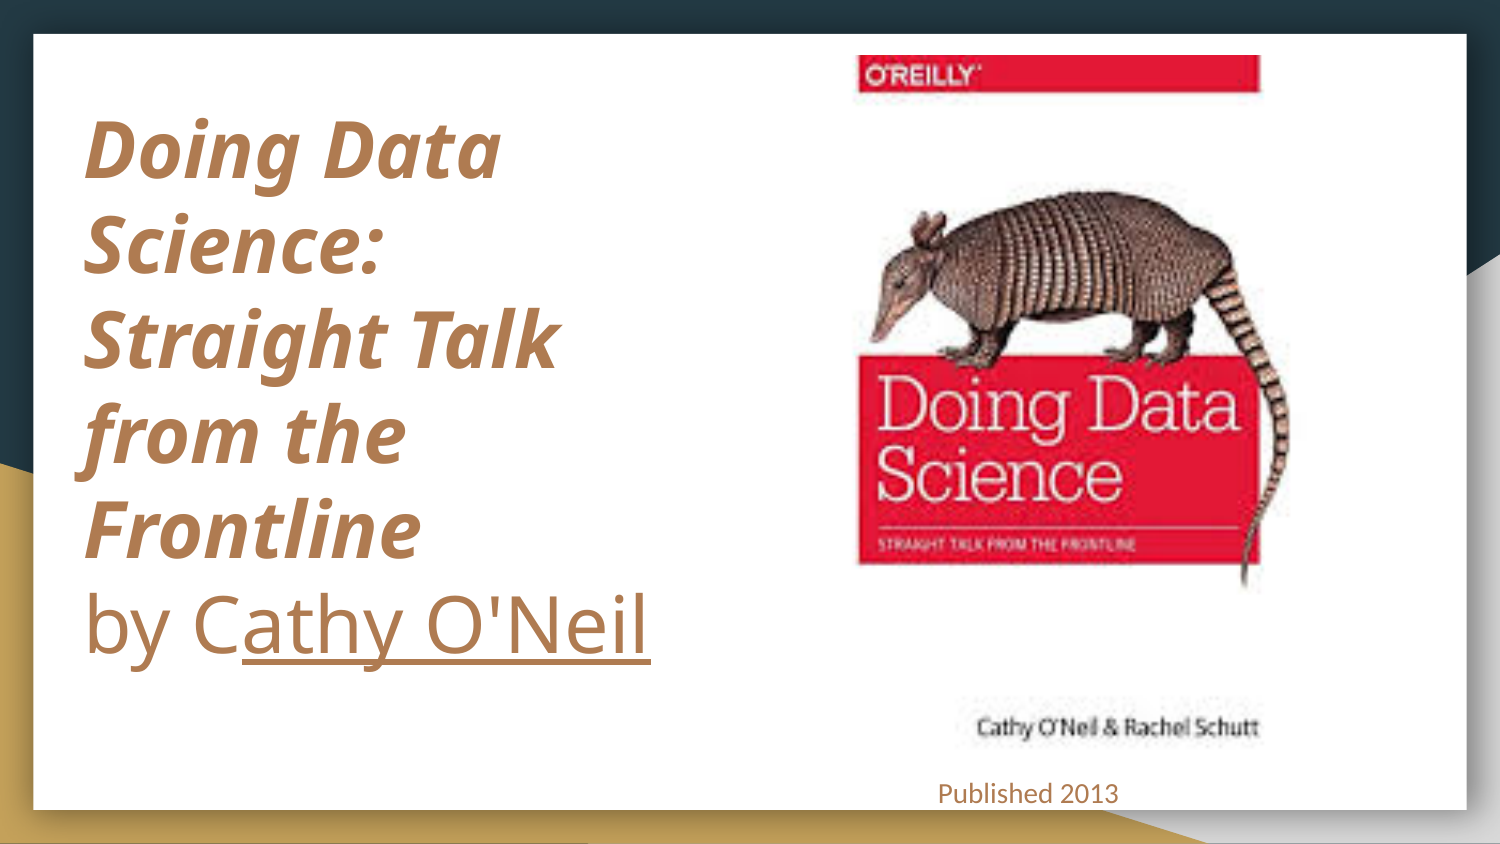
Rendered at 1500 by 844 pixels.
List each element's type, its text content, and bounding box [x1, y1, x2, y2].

text_box Published 2013 [922, 786, 1151, 840]
text_box Doing Data Science: Straight Talk from the Frontline by Cathy O'Neil [68, 84, 674, 577]
picture [700, 55, 1423, 778]
